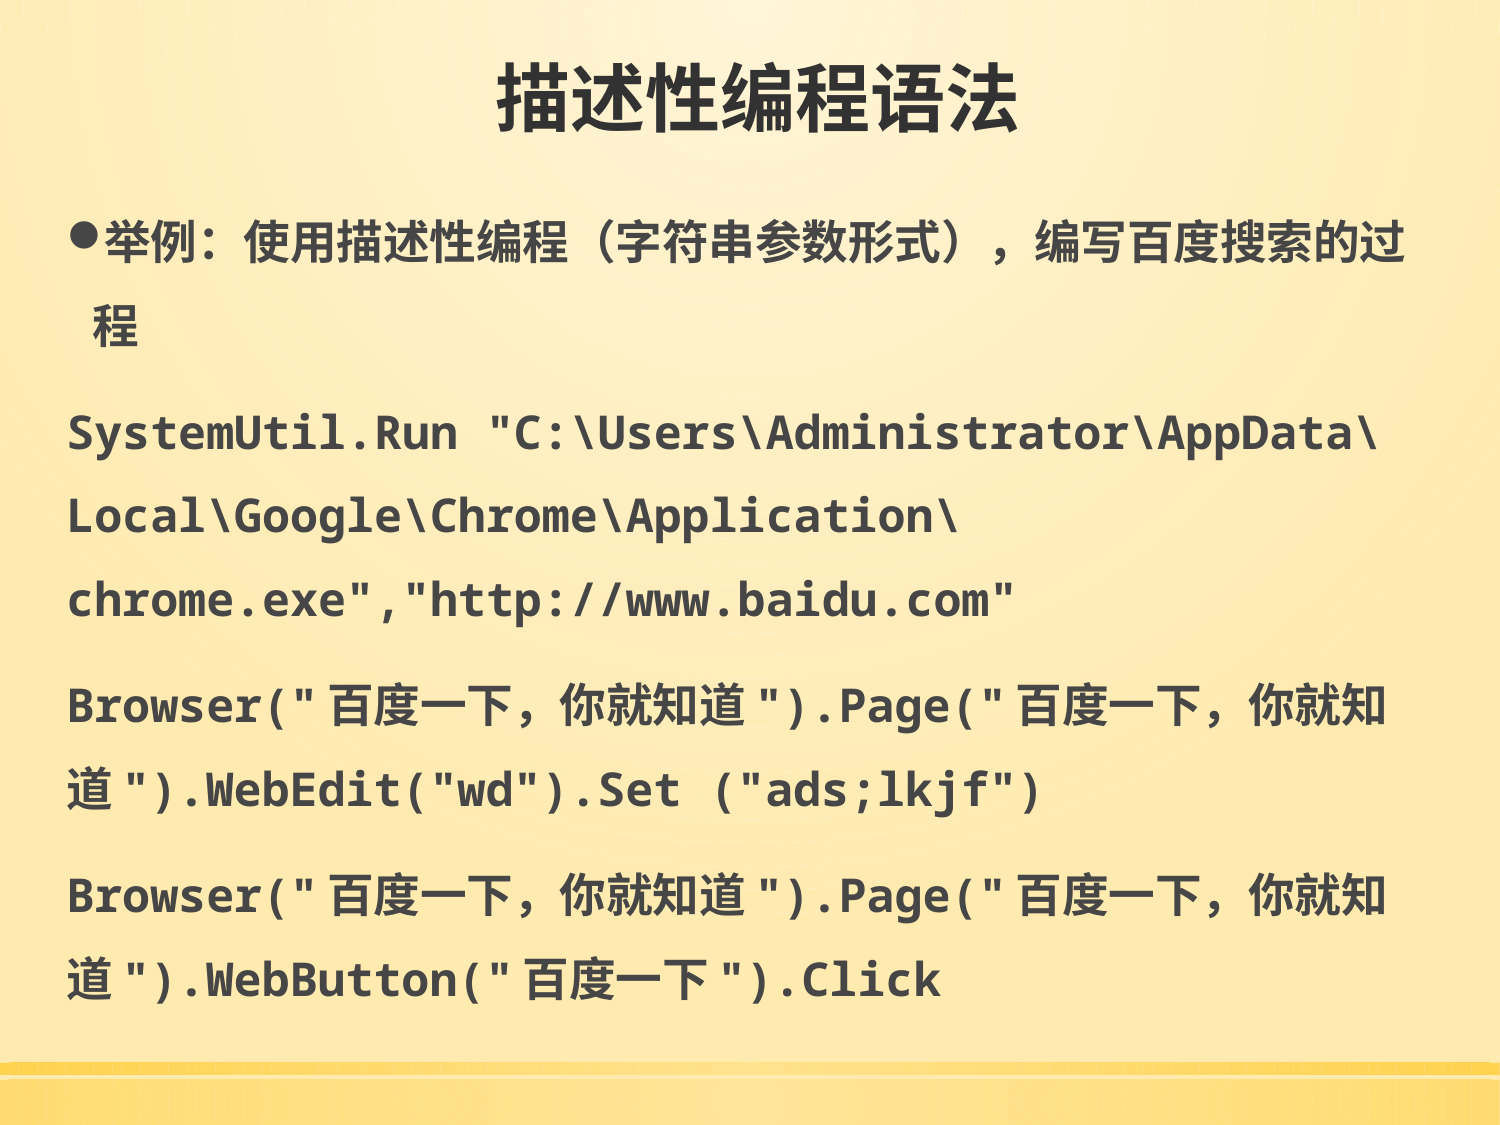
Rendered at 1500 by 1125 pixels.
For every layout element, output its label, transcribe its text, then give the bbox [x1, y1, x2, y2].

title 描述性编程语法 [80, 18, 1436, 150]
list 举例：使用描述性编程（字符串参数形式），编写百度搜索的过程 SystemUtil.Run "C:\Users\Administrator\AppData\Local\Google\Chrome\Application\chrome.exe","http://www.baidu.com" Browser("百度一下，你就知道").Page("百度一下，你就知道").WebEdit("wd").Set ("ads;lkjf") Browser("百度一下，你就知道").Page("百度一下，你就知道").WebButton("百度一下").Click [46, 177, 1463, 1018]
